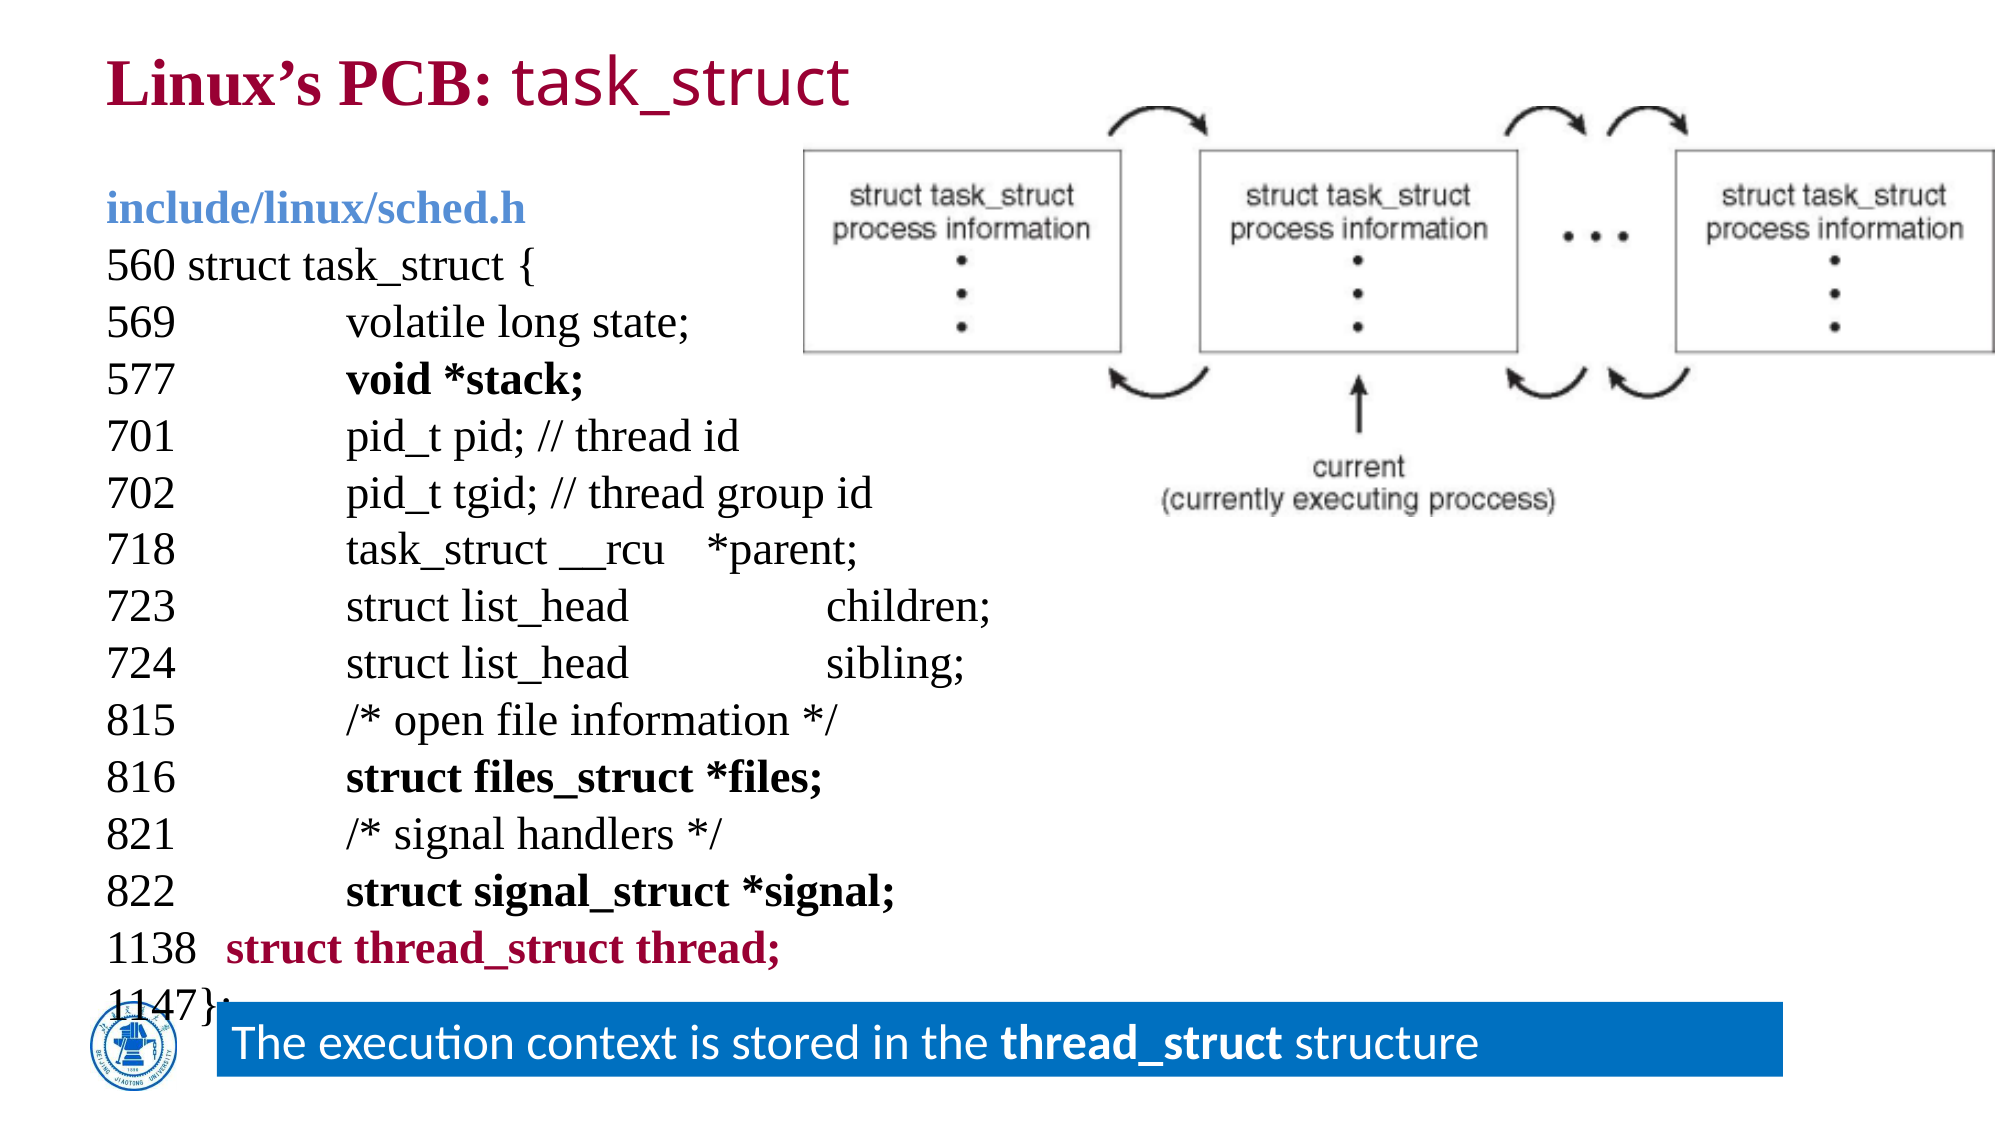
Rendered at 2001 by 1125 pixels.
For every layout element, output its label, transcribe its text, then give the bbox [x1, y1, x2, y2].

picture [90, 1040, 177, 1091]
list include/linux/sched.h 560 struct task_struct { 569 volatile long state; 577 void *stack; 701 pid_t pid; // thread id 702 pid_t tgid; // thread group id 718 task_struct __rcu *parent; 723 struct list_head children; 724 struct list_head sibling; 815 /* open file information */ 816 struct files_struct *files; 821 /* signal handlers */ 822 struct signal_struct *signal; 1138 struct thread_struct thread; 1147}; [90, 169, 1917, 1040]
text_box The execution context is stored in the thread_struct structure [216, 1001, 1783, 1077]
title Linux’s PCB: task_struct [90, 39, 1917, 118]
picture [803, 106, 1995, 517]
